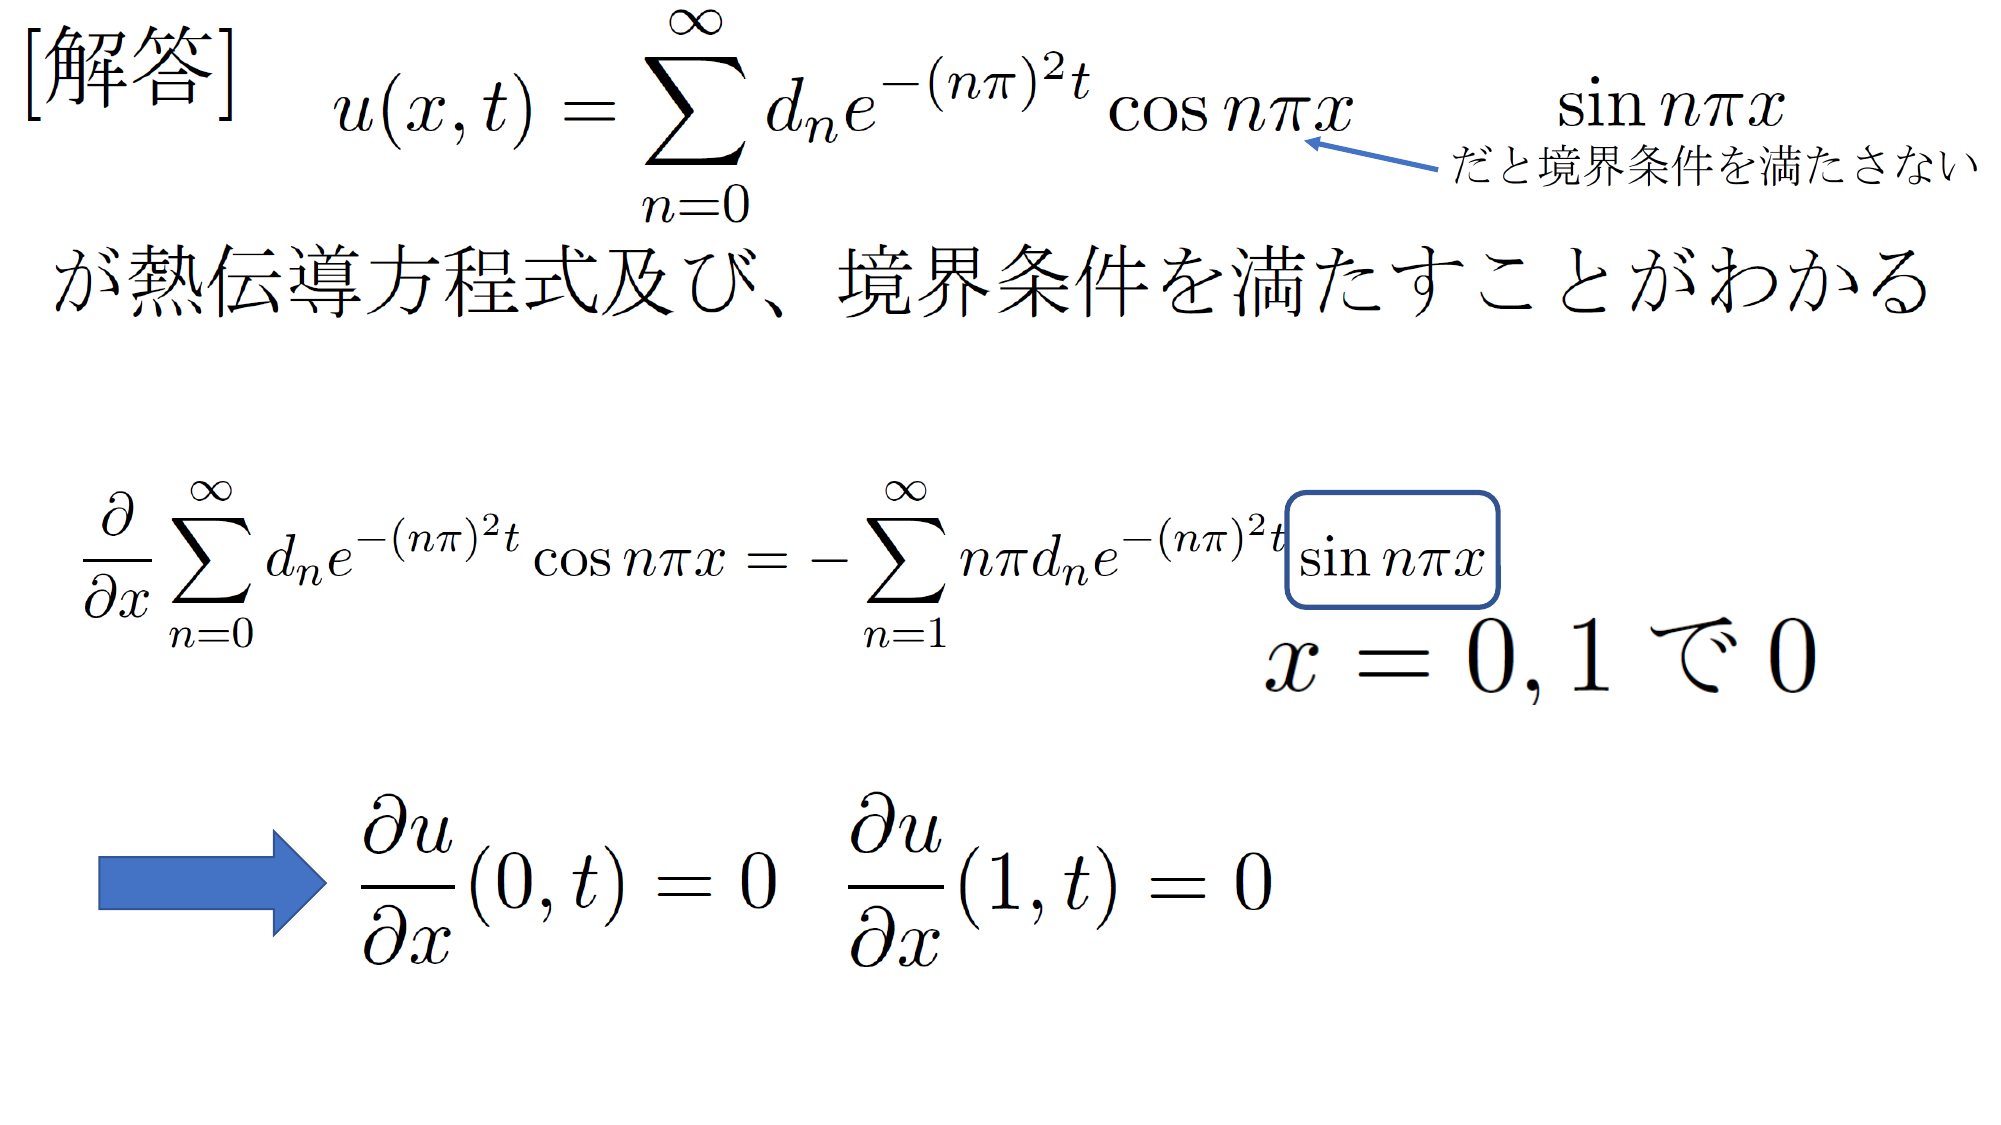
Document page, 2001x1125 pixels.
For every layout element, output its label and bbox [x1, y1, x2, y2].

picture [1446, 140, 1979, 190]
picture [42, 233, 1936, 327]
text_box [1303, 140, 1439, 170]
picture [1549, 64, 1799, 138]
picture [325, 0, 1358, 228]
picture [18, 13, 245, 126]
text_box [98, 828, 328, 938]
picture [353, 783, 783, 971]
picture [841, 785, 1278, 971]
picture [67, 469, 1831, 705]
